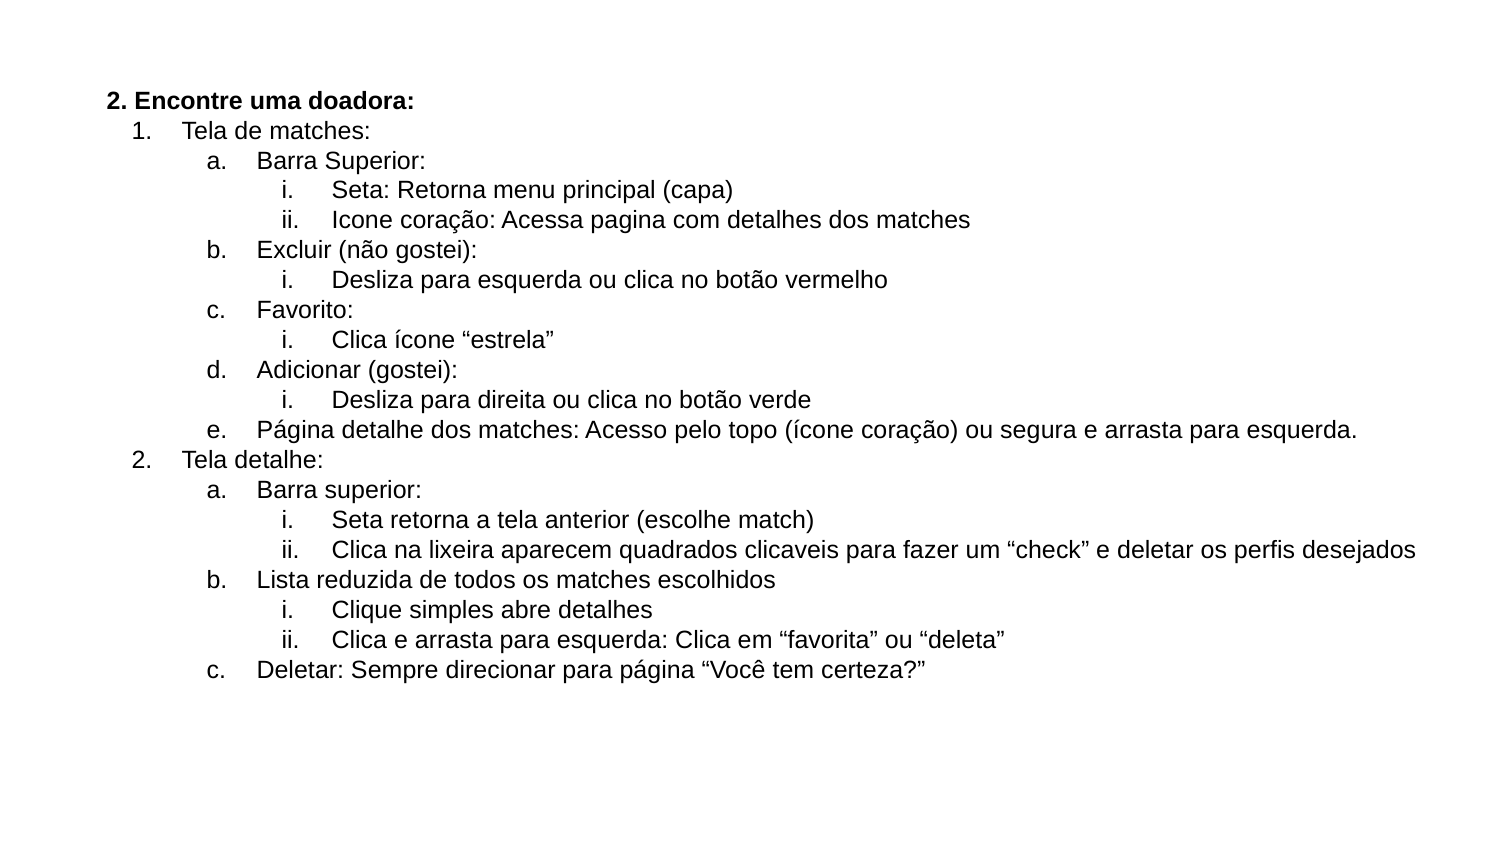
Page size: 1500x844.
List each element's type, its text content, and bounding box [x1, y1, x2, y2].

text_box 2. Encontre uma doadora: Tela de matches: Barra Superior: Seta: Retorna menu principal (capa) Icone coração: Acessa pagina com detalhes dos matches Excluir (não gostei): Desliza para esquerda ou clica no botão vermelho Favorito: Clica ícone “estrela” Adicionar (gostei): Desliza para direita ou clica no botão verde Página detalhe dos matches: Acesso pelo topo (ícone coração) ou segura e arrasta para esquerda. Tela detalhe: Barra superior: Seta retorna a tela anterior (escolhe match) Clica na lixeira aparecem quadrados clicaveis para fazer um “check” e deletar os perfis desejados Lista reduzida de todos os matches escolhidos Clique simples abre detalhes Clica e arrasta para esquerda: Clica em “favorita” ou “deleta” Deletar: Sempre direcionar para página “Você tem certeza?” [91, 69, 1443, 811]
